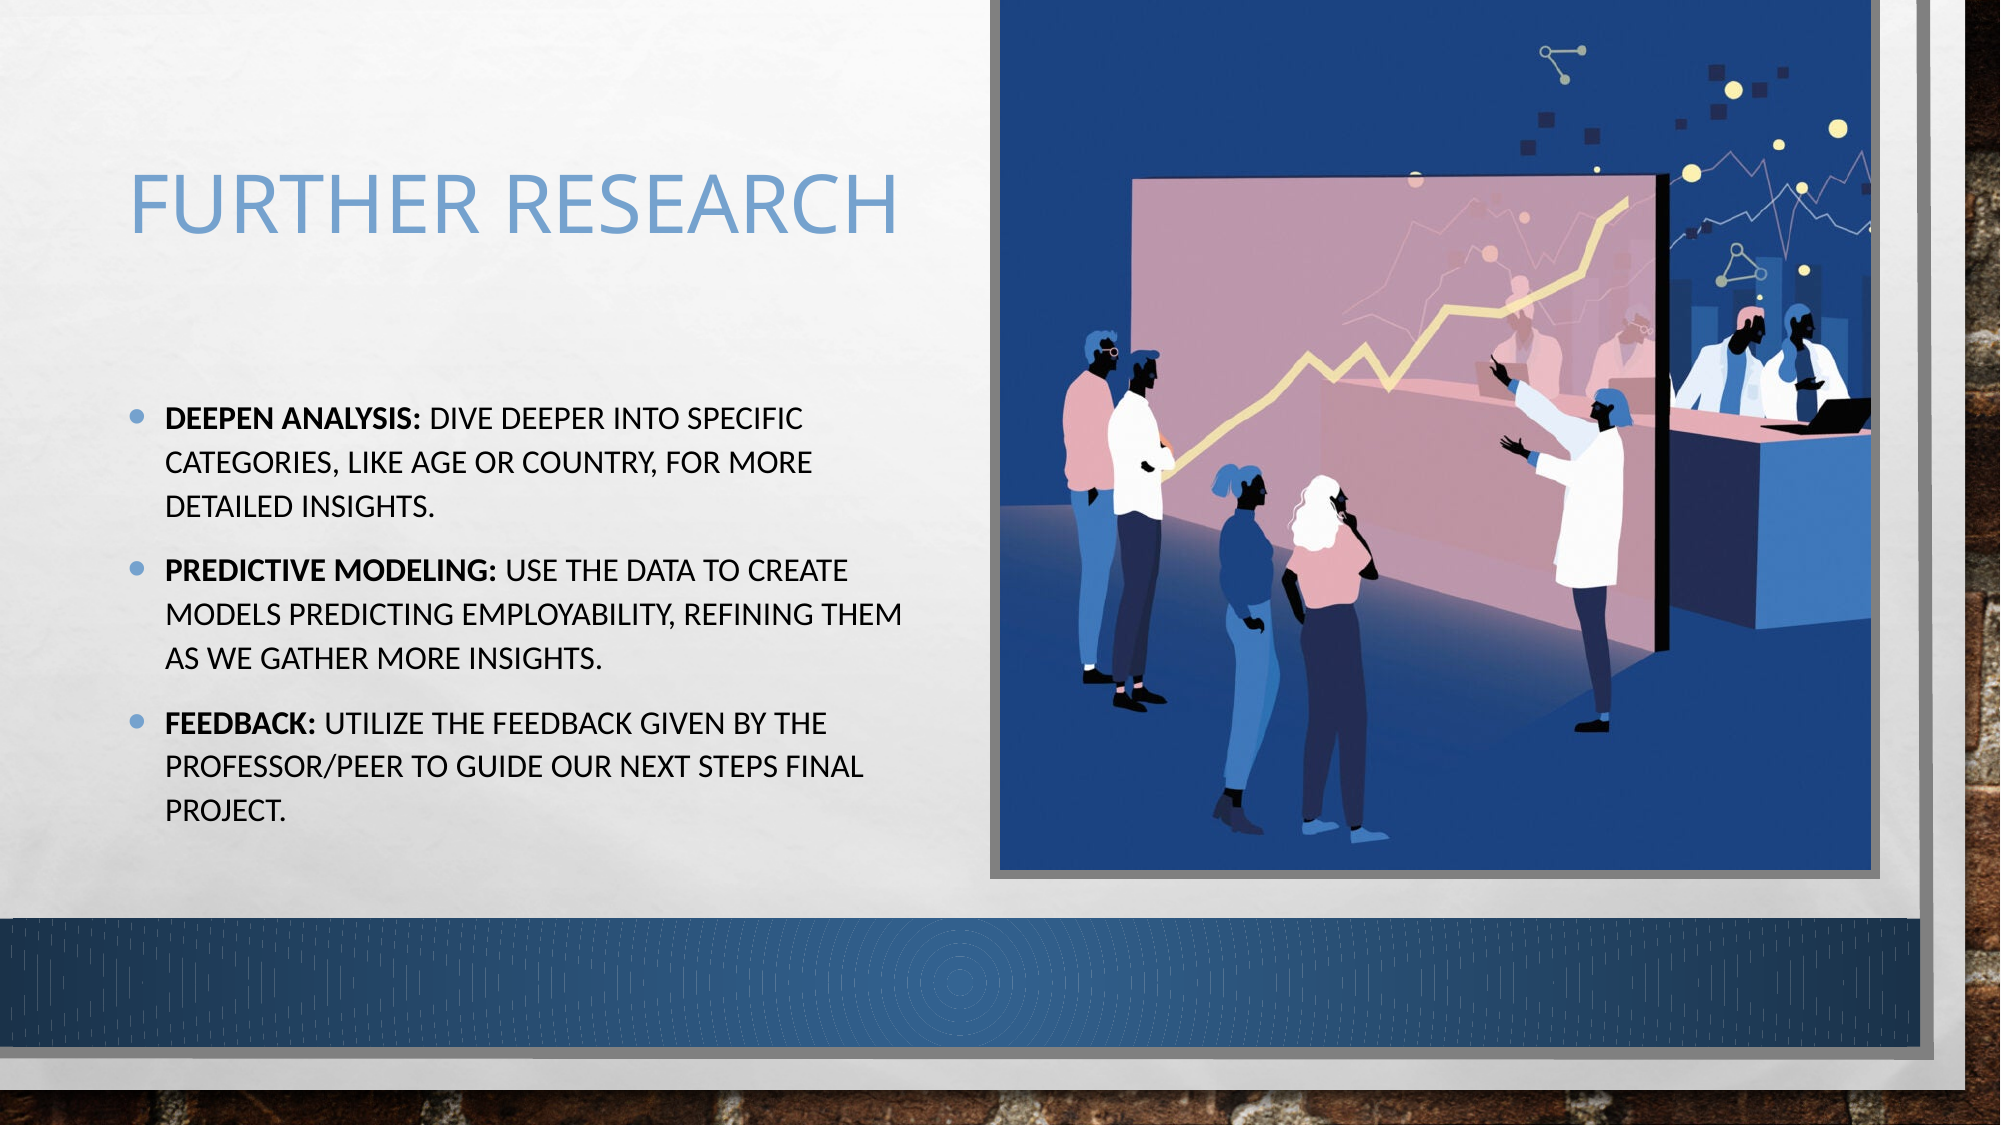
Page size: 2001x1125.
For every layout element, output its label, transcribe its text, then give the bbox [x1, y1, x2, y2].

title FURTHER RESEARCH [112, 112, 925, 302]
picture [0, 0, 2000, 1125]
picture [999, 0, 1872, 870]
list DEEPEN ANALYSIS: Dive deeper into specific categories, like age or country, for more detailed insights. Predictive Modeling: Use the data to create models predicting employability, refining them as we gather more insights. Feedback: UTILIZE THE FEEDBACK GIVEN BY THE PROFESSOR/PEER to GUIDE OUR NEXT STEPS Final project. [112, 340, 925, 881]
